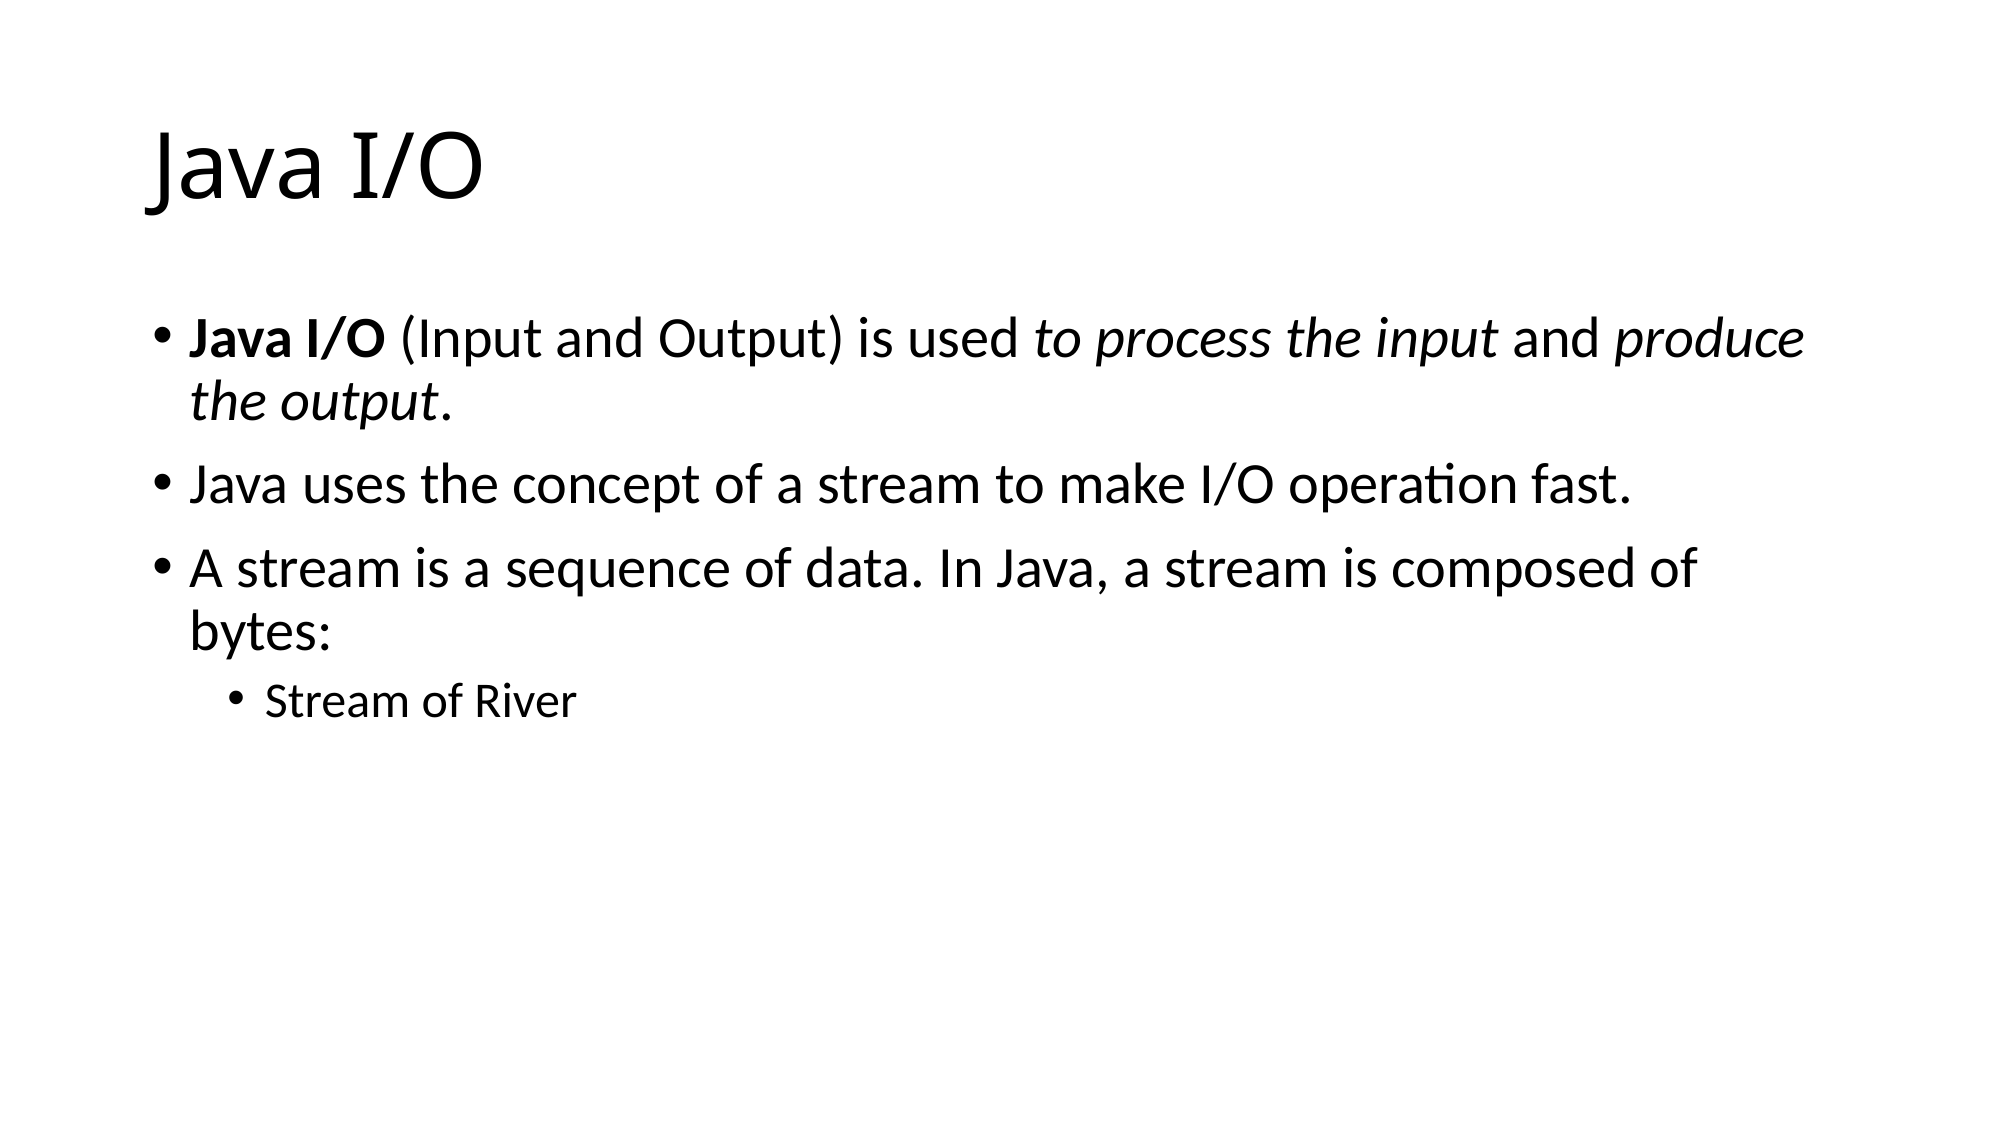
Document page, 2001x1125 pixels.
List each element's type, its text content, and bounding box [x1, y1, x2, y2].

title Java I/O [137, 59, 1863, 278]
list Java I/O (Input and Output) is used to process the input and produce the output. Java uses the concept of a stream to make I/O operation fast. A stream is a sequence of data. In Java, a stream is composed of bytes: Stream of River [137, 299, 1863, 1014]
